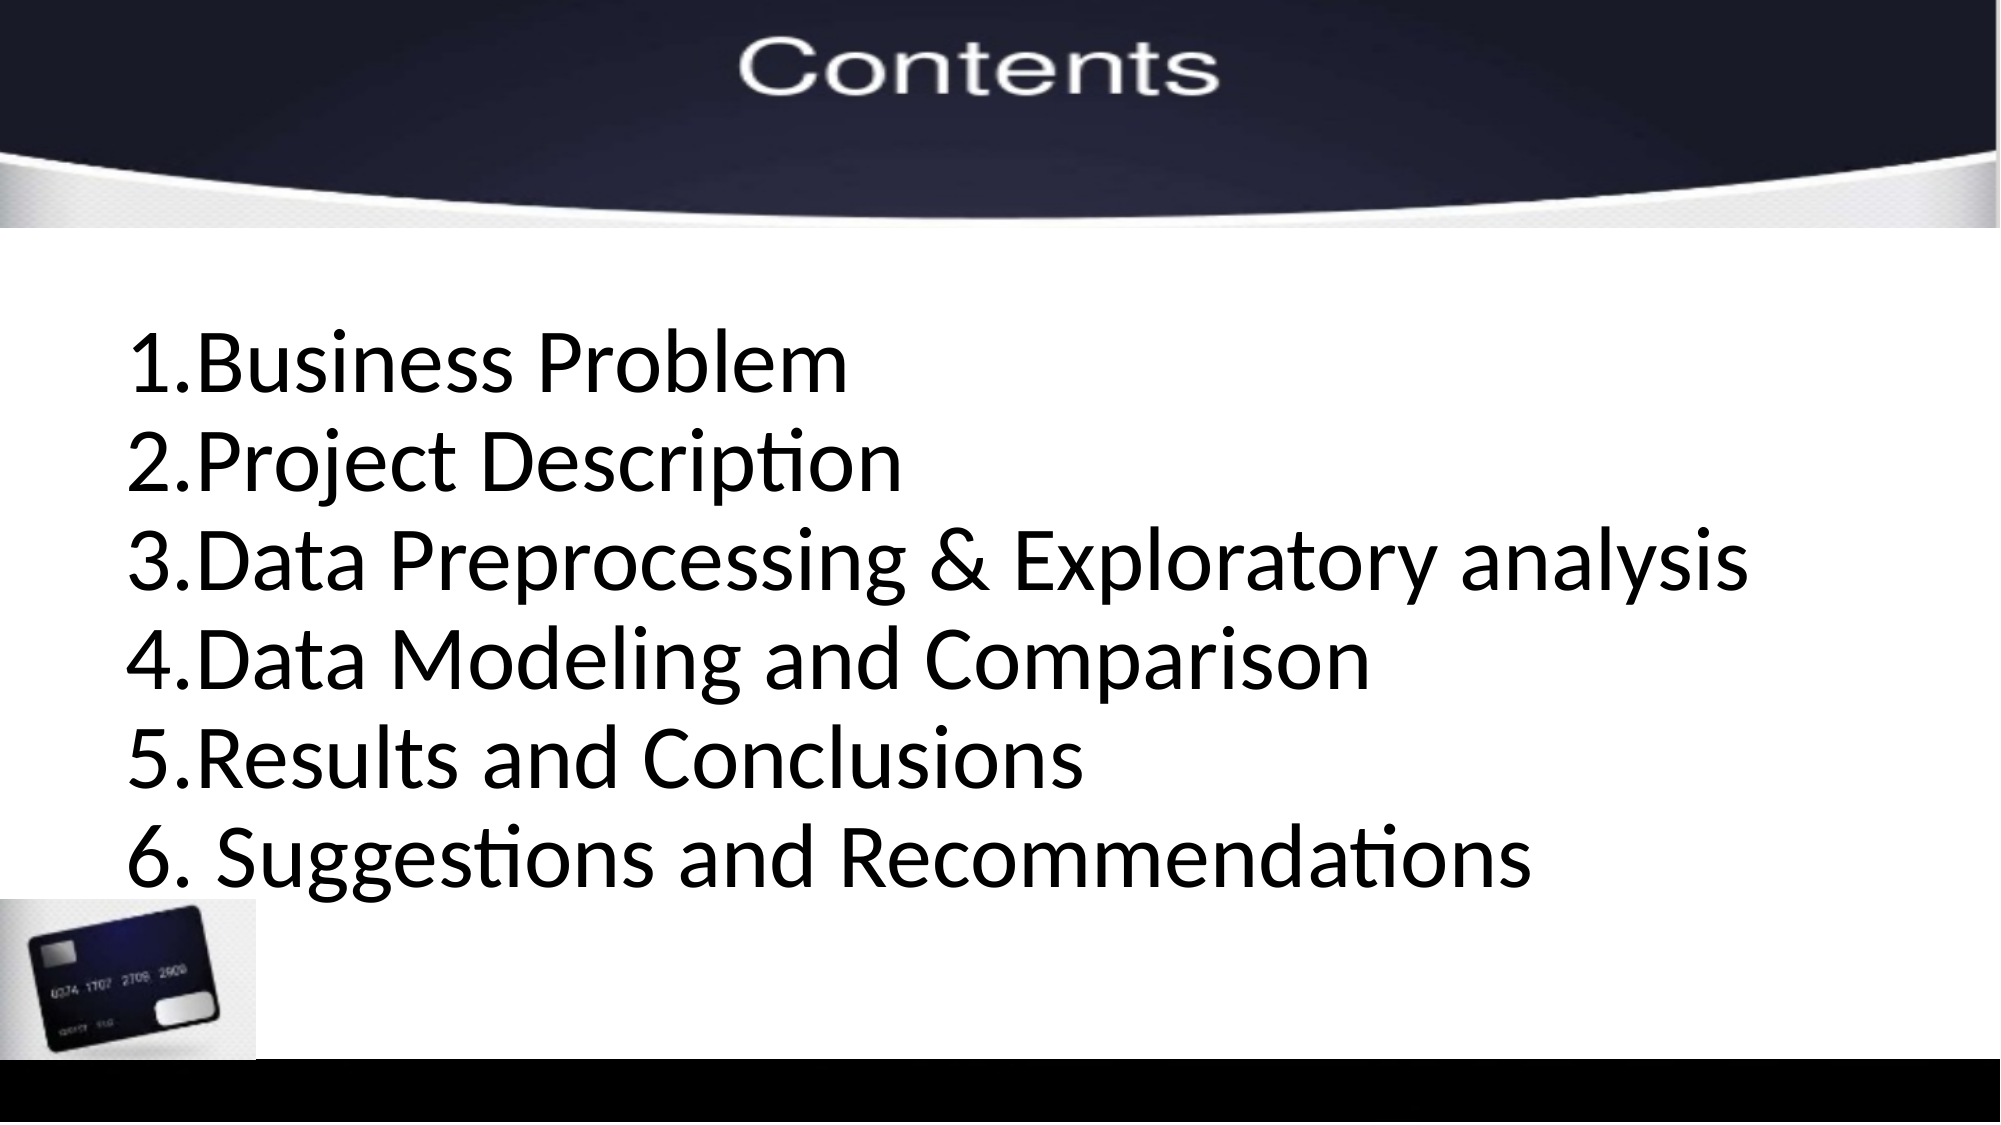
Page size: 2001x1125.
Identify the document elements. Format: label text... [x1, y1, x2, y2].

picture [0, 899, 2000, 1122]
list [0, 0, 2000, 228]
title 1.Business Problem 2.Project Description 3.Data Preprocessing & Exploratory analysis 4.Data Modeling and Comparison 5.Results and Conclusions 6. Suggestions and Recommendations [110, 270, 1836, 950]
